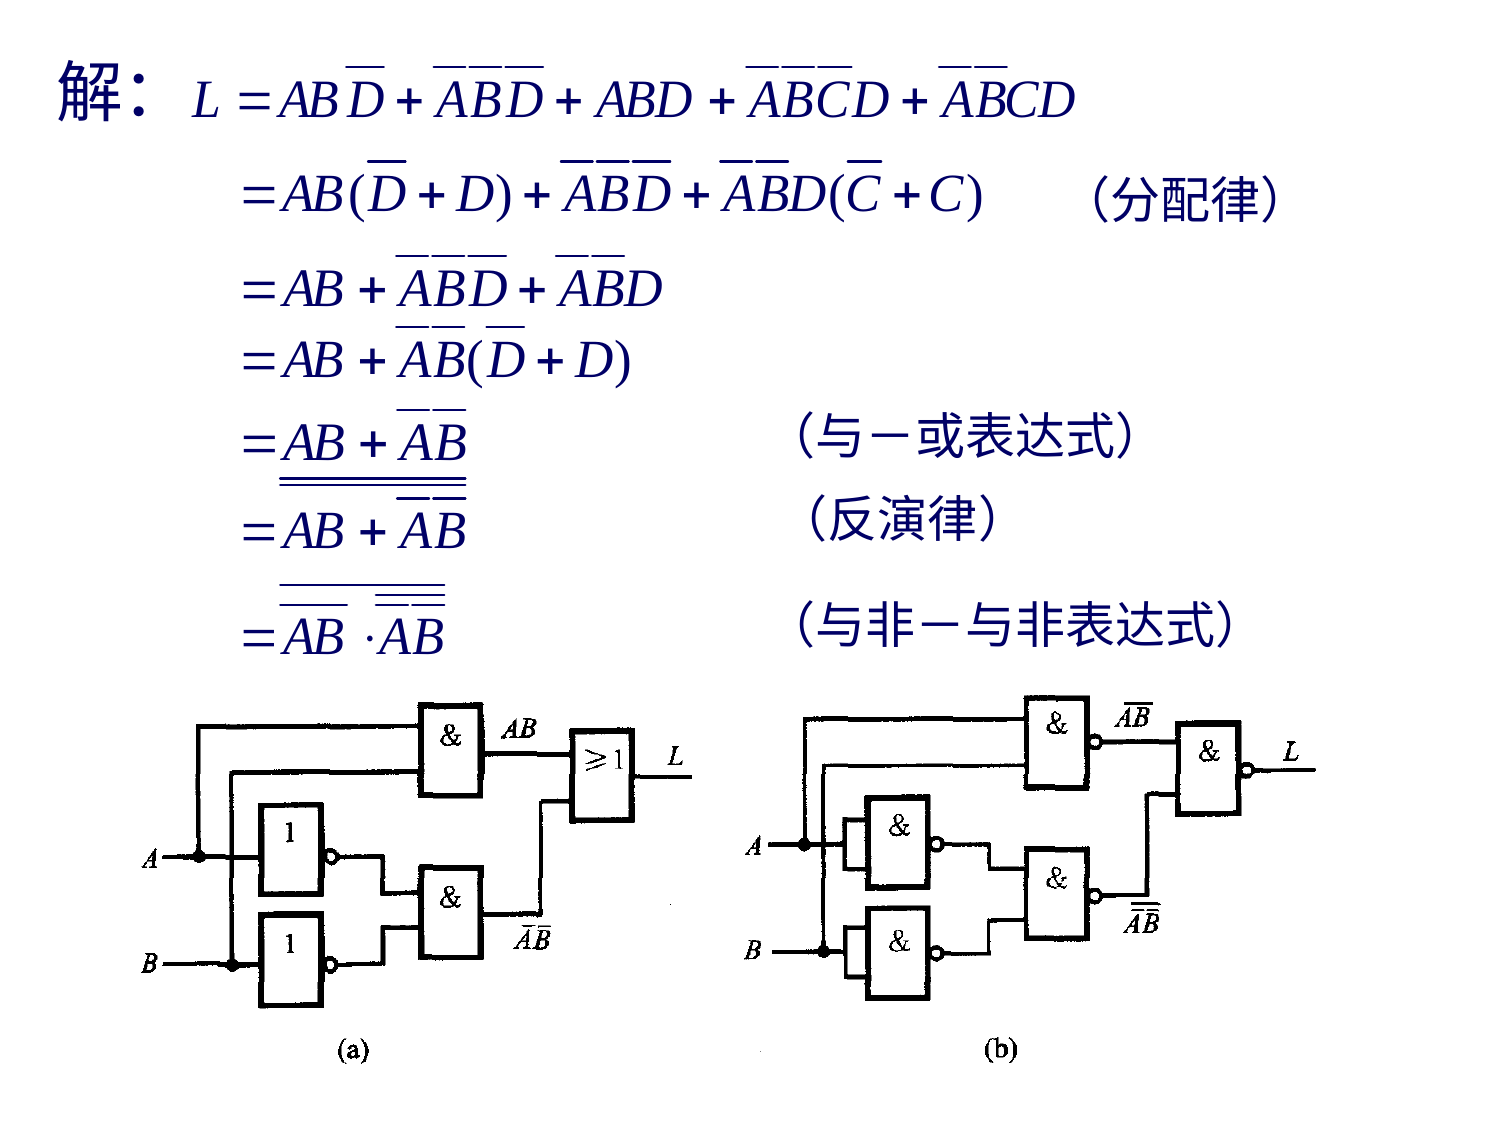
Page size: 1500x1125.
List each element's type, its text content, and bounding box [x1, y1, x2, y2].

text_box （与－或表达式） [750, 397, 1180, 472]
list 解： [41, 42, 1425, 1071]
text_box （与非－与非表达式） [750, 586, 1280, 661]
picture [123, 692, 1330, 1083]
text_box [182, 54, 1087, 129]
text_box （分配律） [1045, 160, 1326, 236]
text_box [229, 314, 639, 398]
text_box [229, 148, 991, 232]
text_box （反演律） [763, 479, 1043, 555]
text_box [229, 573, 453, 662]
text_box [229, 396, 474, 467]
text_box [229, 243, 670, 314]
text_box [229, 467, 474, 556]
